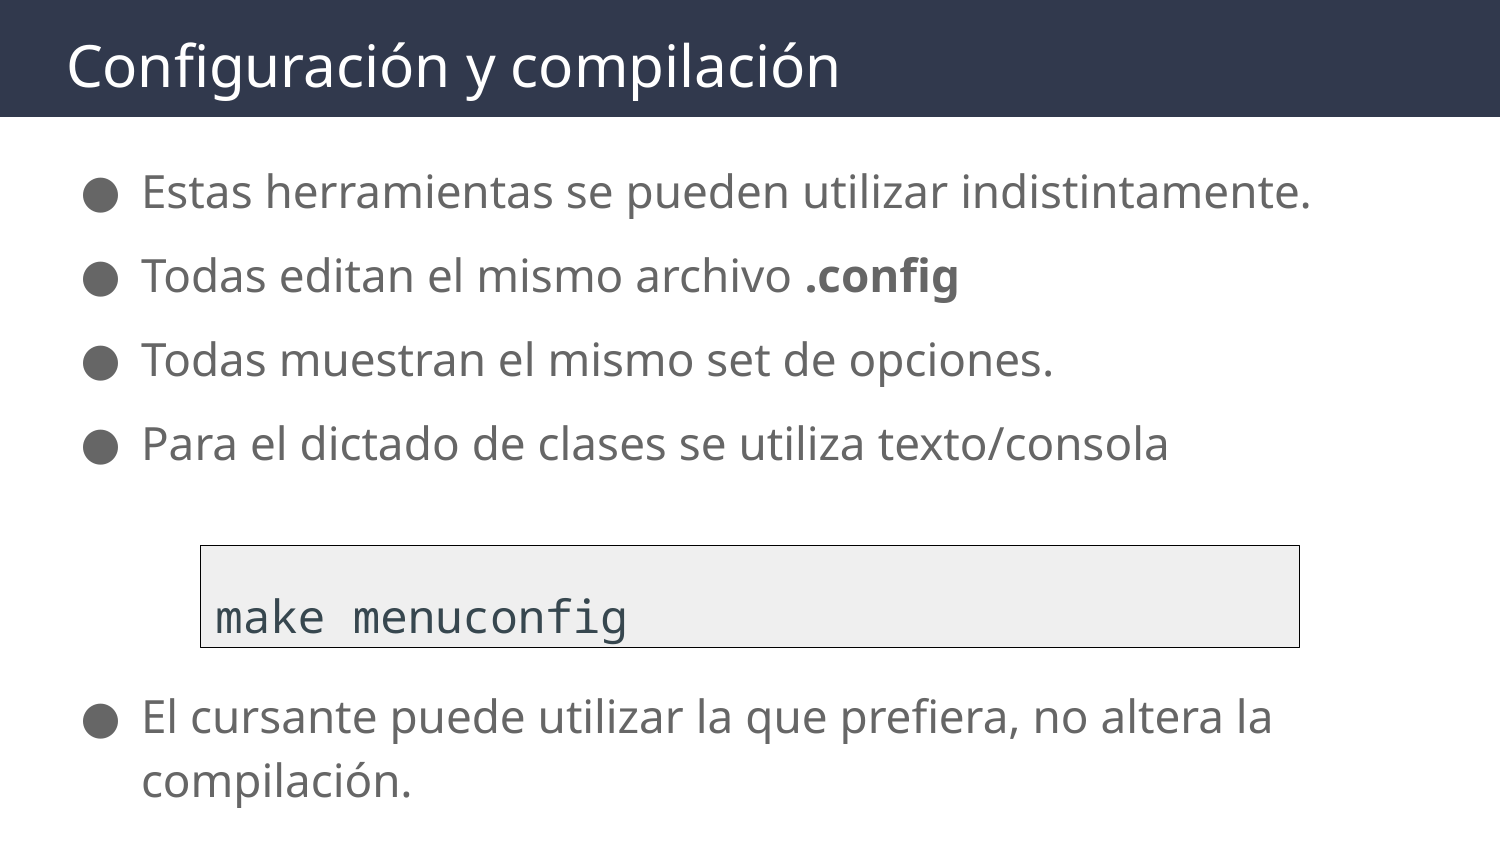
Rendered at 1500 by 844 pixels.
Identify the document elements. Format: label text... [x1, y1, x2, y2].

text_box make menuconfig [200, 545, 1300, 648]
list Estas herramientas se pueden utilizar indistintamente. Todas editan el mismo archivo .config Todas muestran el mismo set de opciones. Para el dictado de clases se utiliza texto/consola El cursante puede utilizar la que prefiera, no altera la compilación. [51, 139, 1449, 830]
title Configuración y compilación [51, 14, 1449, 117]
